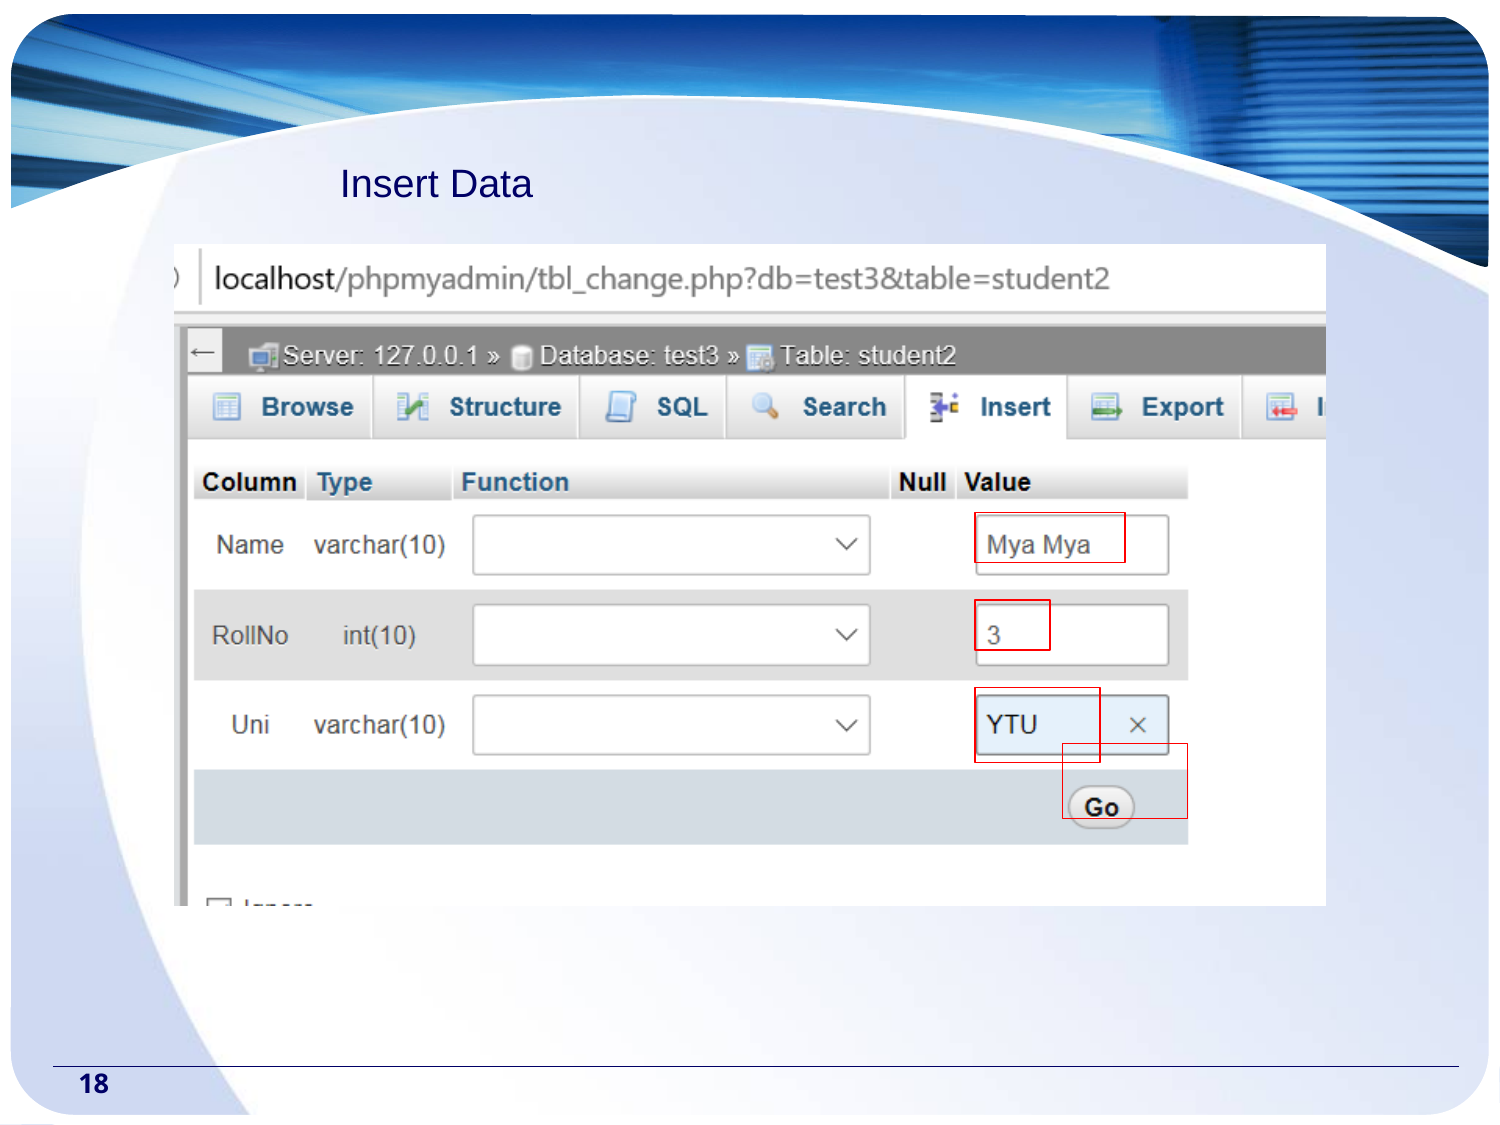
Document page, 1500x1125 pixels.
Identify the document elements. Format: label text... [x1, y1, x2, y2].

picture [11, 14, 1488, 1114]
text_box Insert Data [324, 149, 775, 213]
slide_number ‹#› [17, 1058, 170, 1099]
